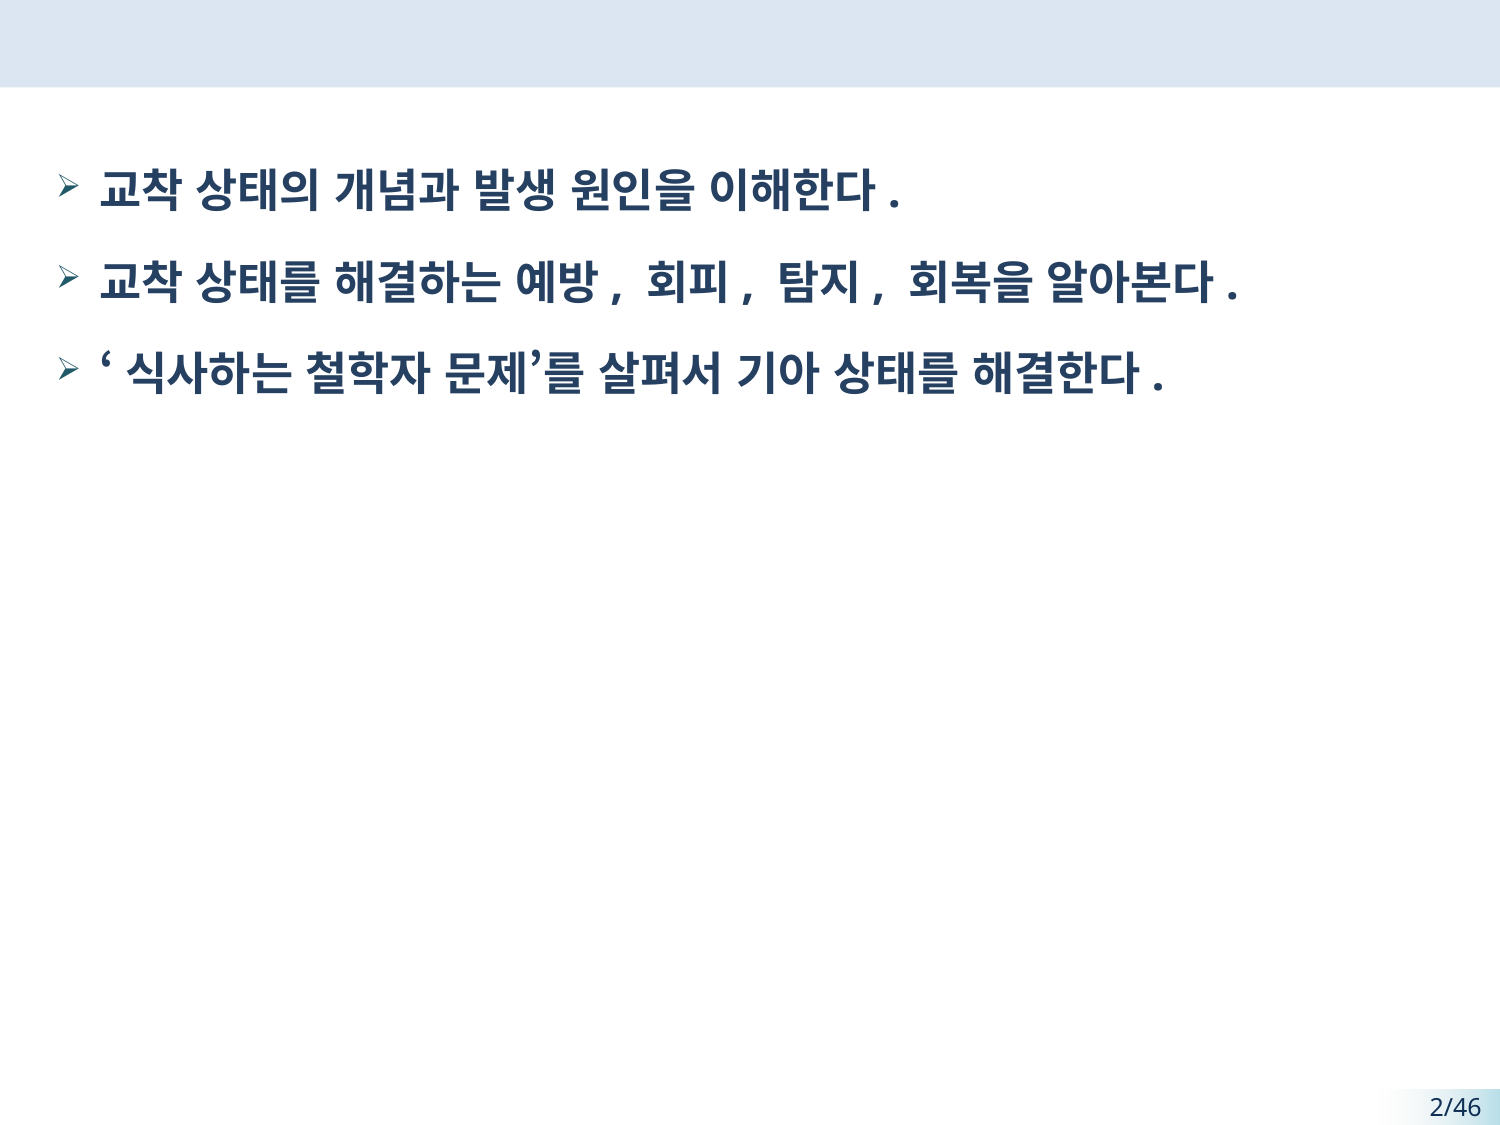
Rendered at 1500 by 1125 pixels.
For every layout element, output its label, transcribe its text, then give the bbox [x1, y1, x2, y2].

list 교착 상태의 개념과 발생 원인을 이해한다. 교착 상태를 해결하는 예방, 회피, 탐지, 회복을 알아본다. ‘식사하는 철학자 문제’를 살펴서 기아 상태를 해결한다. [10, 126, 1481, 1057]
